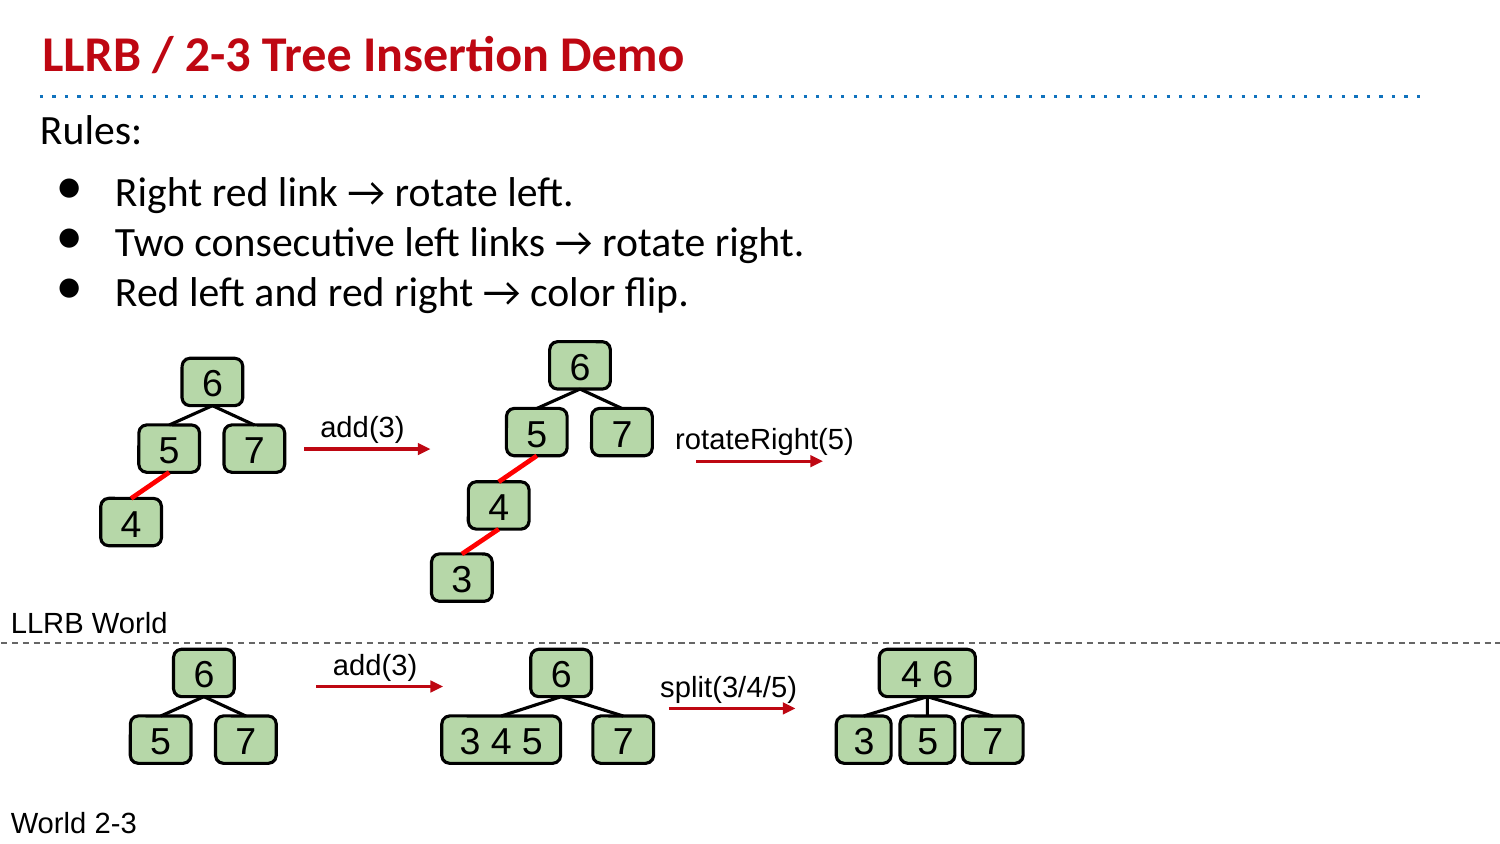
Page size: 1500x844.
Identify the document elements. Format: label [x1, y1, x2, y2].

text_box [660, 405, 889, 473]
text_box [100, 358, 285, 546]
text_box [0, 589, 203, 633]
text_box [130, 649, 277, 764]
text_box [0, 789, 203, 833]
title [27, 15, 1378, 97]
text_box [303, 341, 653, 602]
text_box [1, 631, 1500, 764]
